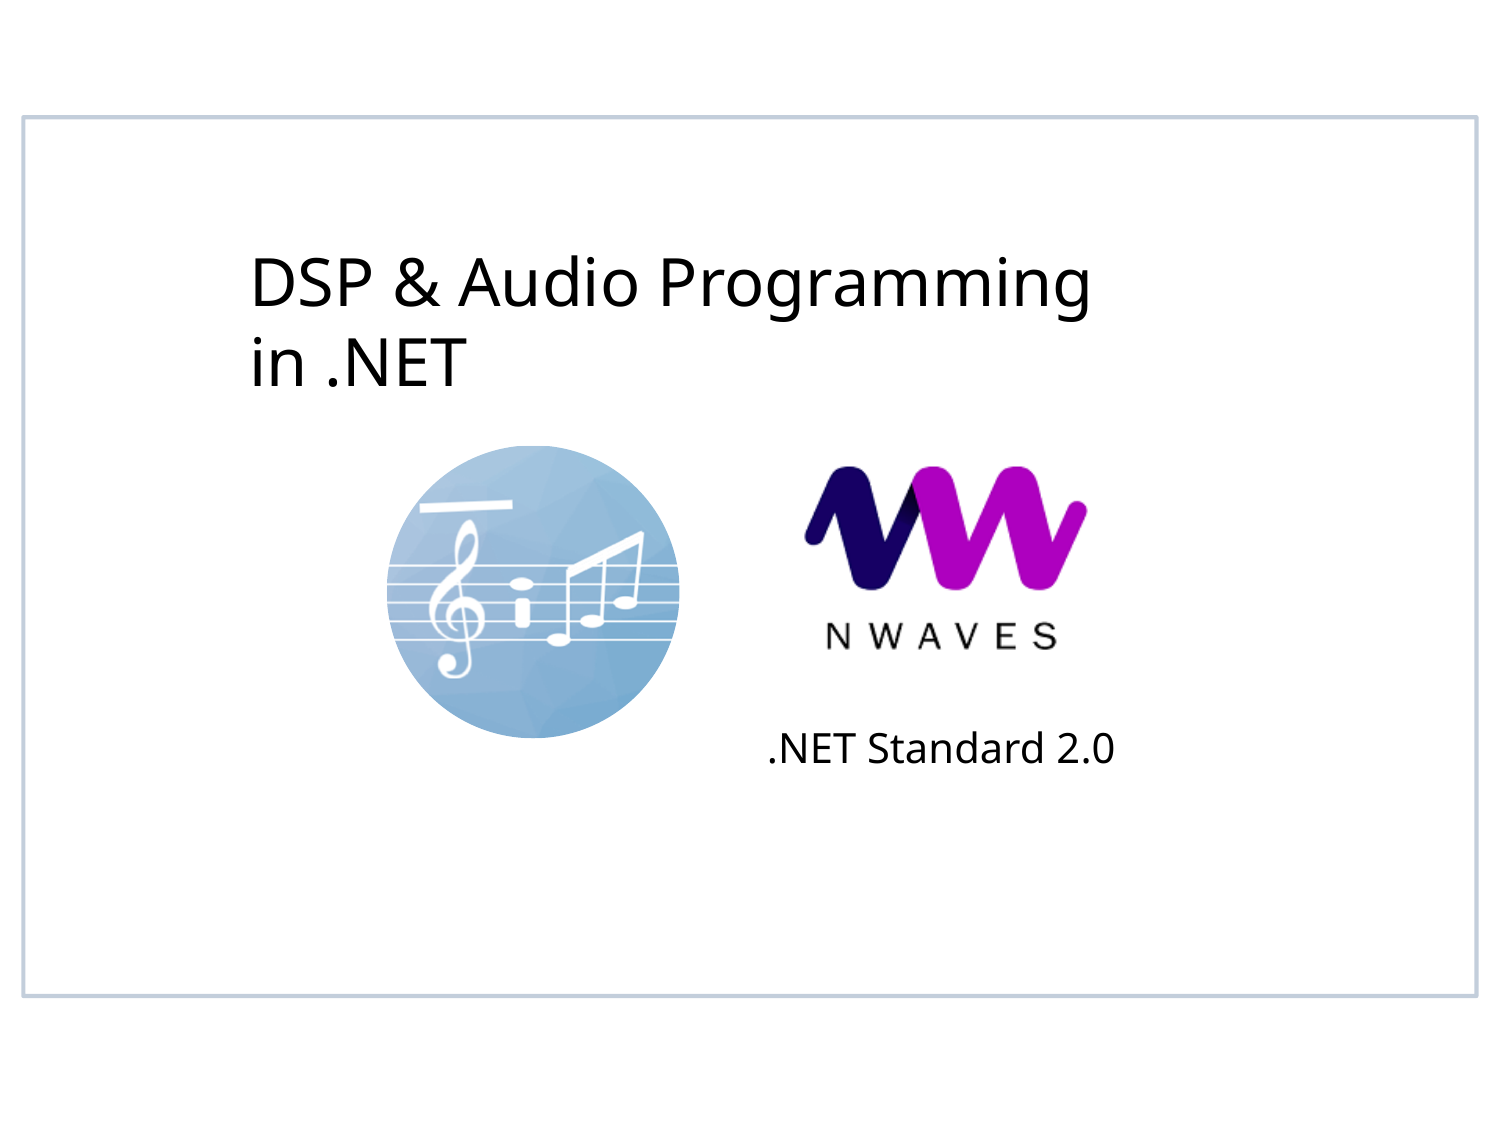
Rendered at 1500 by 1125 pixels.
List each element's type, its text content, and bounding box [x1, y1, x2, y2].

text_box .NET Standard 2.0 [752, 714, 1131, 780]
text_box [384, 443, 682, 741]
text_box [21, 115, 1479, 998]
text_box DSP & Audio Programming in .NET [234, 232, 1301, 407]
picture [788, 398, 1102, 712]
